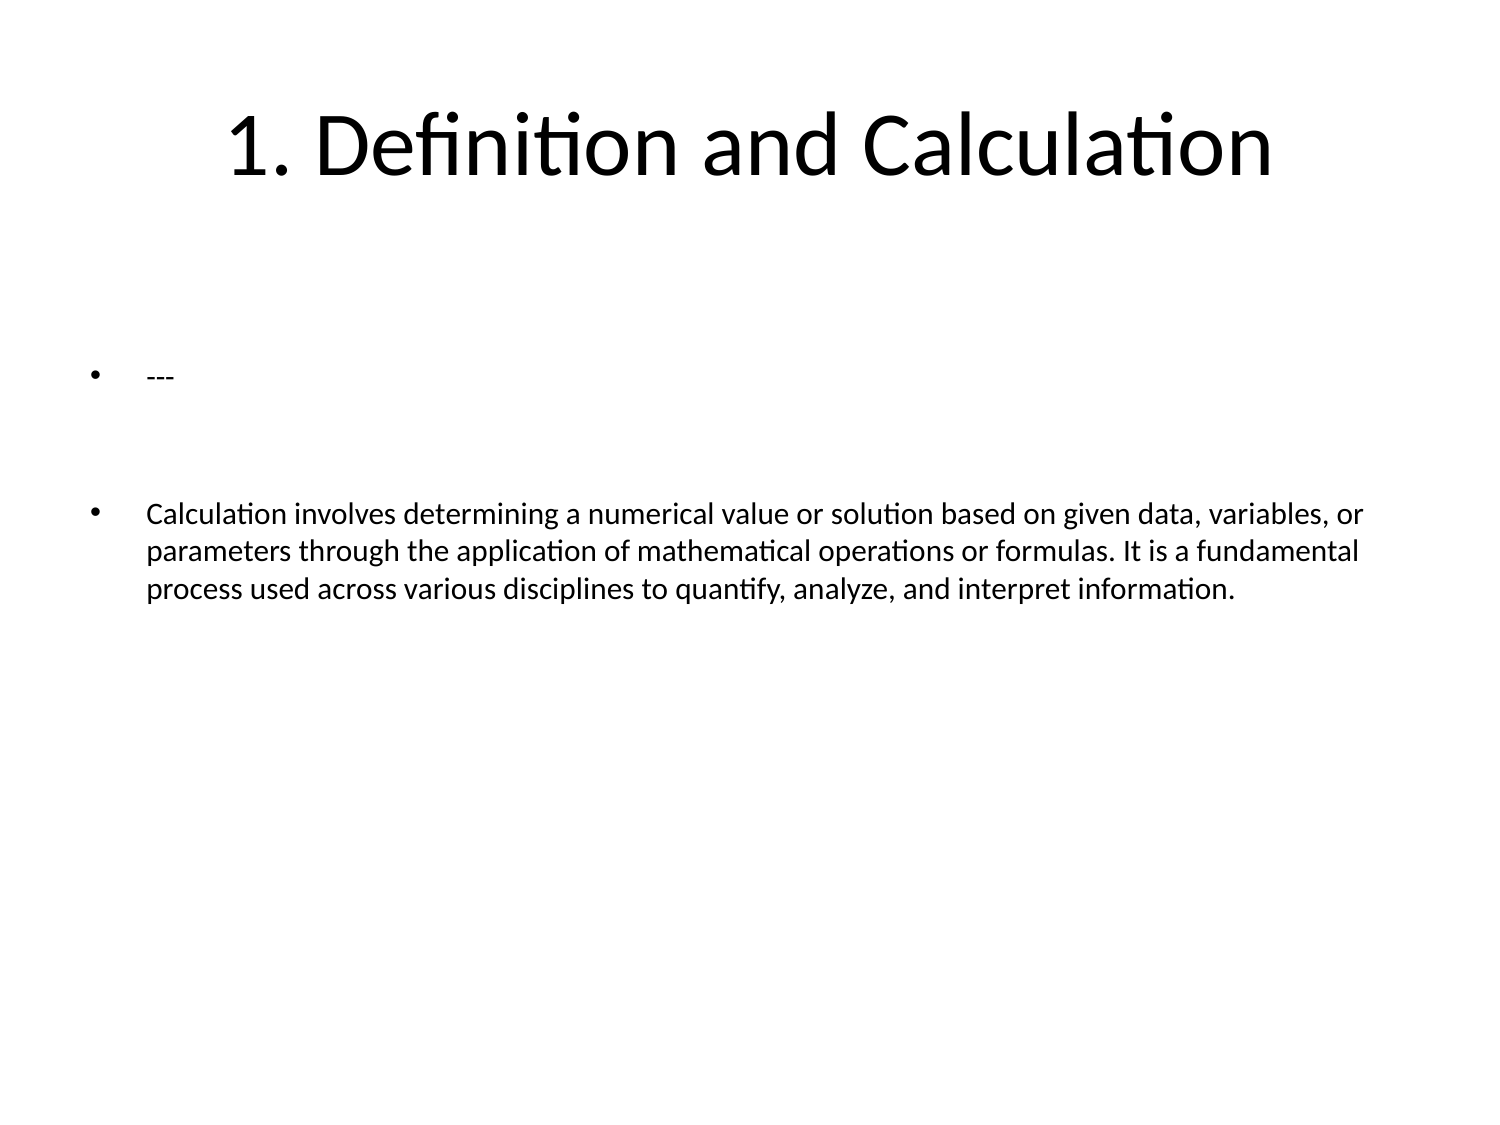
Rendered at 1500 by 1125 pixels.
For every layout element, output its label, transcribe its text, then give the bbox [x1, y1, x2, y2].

title 1. Definition and Calculation [75, 45, 1425, 233]
list --- Calculation involves determining a numerical value or solution based on given data, variables, or parameters through the application of mathematical operations or formulas. It is a fundamental process used across various disciplines to quantify, analyze, and interpret information. [75, 262, 1425, 1005]
